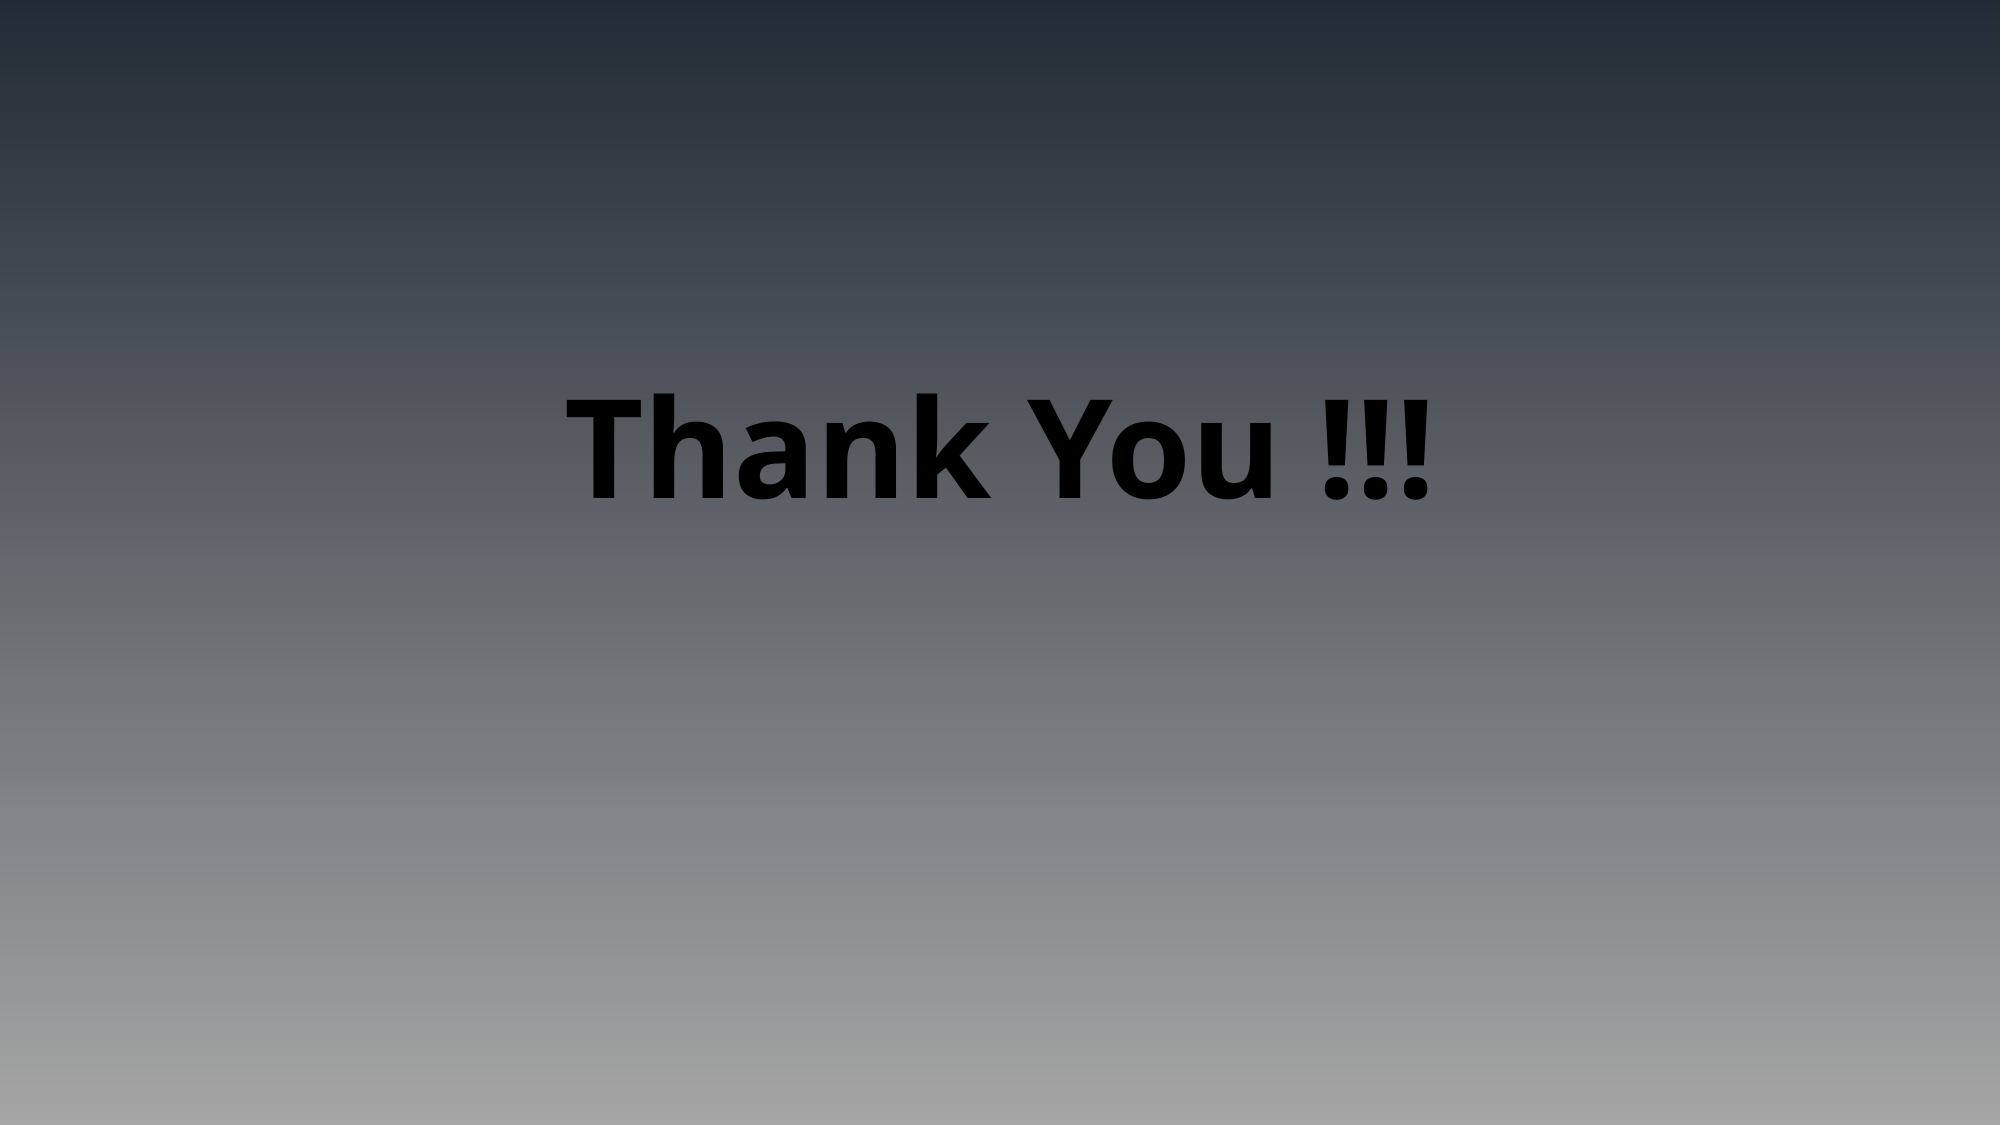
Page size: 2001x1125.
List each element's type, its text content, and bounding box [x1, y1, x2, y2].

title Thank You !!! [137, 345, 1863, 563]
